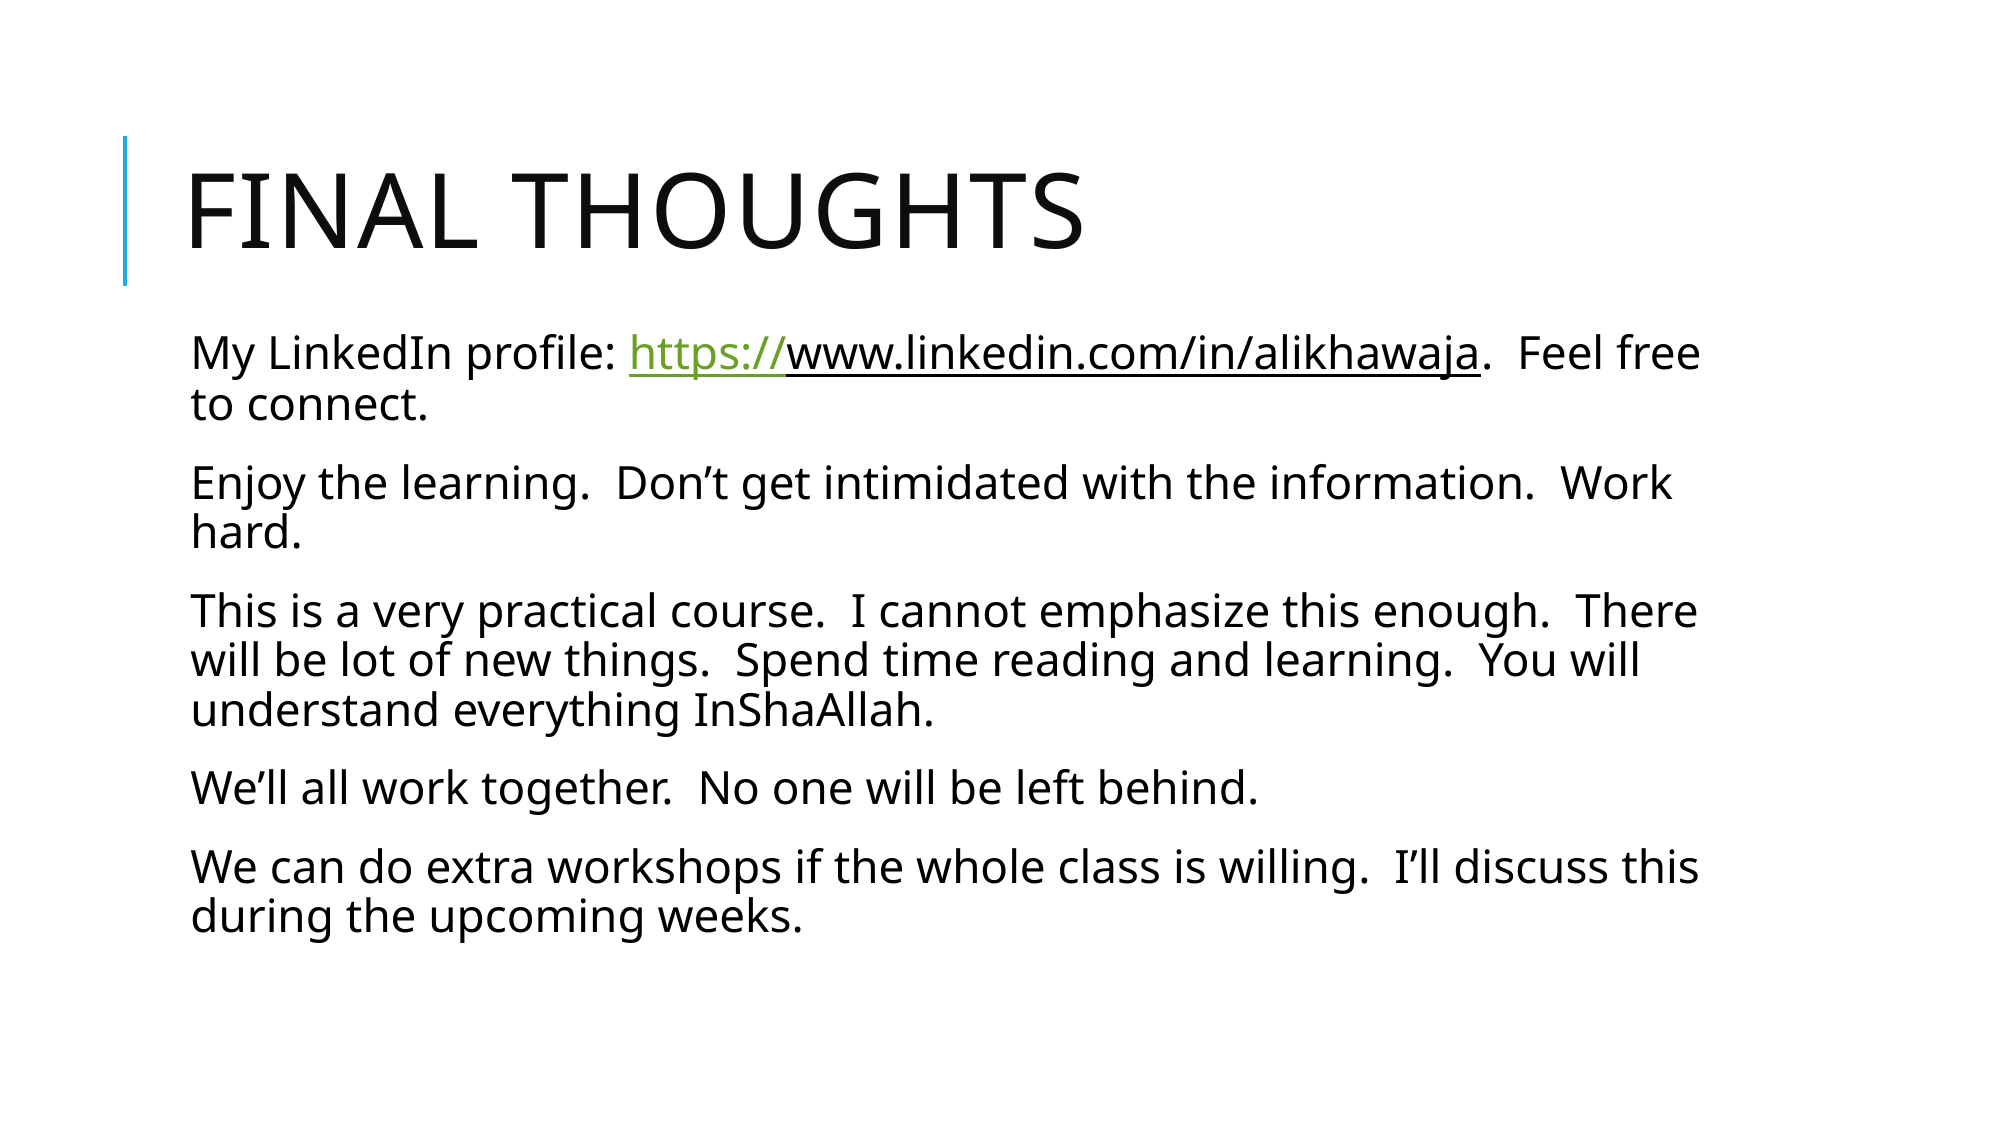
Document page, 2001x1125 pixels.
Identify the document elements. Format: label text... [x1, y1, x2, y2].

list My LinkedIn profile: https://www.linkedin.com/in/alikhawaja. Feel free to connect. Enjoy the learning. Don’t get intimidated with the information. Work hard. This is a very practical course. I cannot emphasize this enough. There will be lot of new things. Spend time reading and learning. You will understand everything InShaAllah. We’ll all work together. No one will be left behind. We can do extra workshops if the whole class is willing. I’ll discuss this during the upcoming weeks. [168, 317, 1763, 1035]
title FINAL THOUGHTS [168, 96, 1763, 317]
